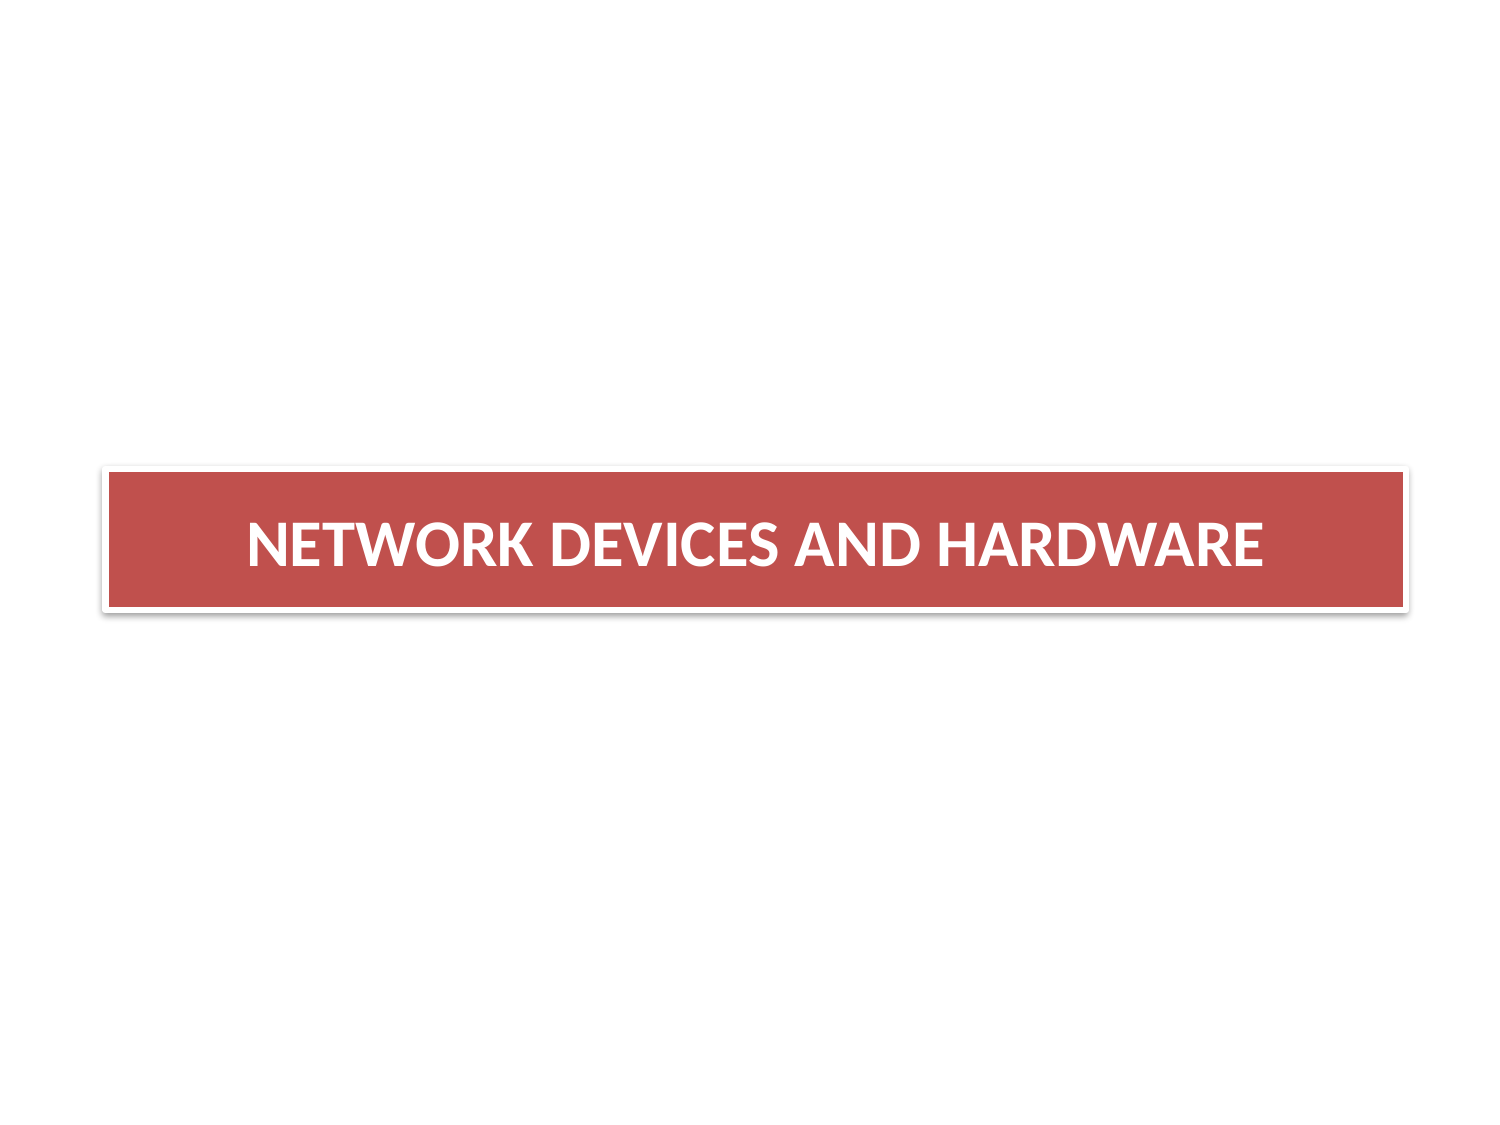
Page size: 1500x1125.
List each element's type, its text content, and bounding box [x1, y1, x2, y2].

text_box NETWORK DEVICES AND HARDWARE [102, 466, 1409, 613]
